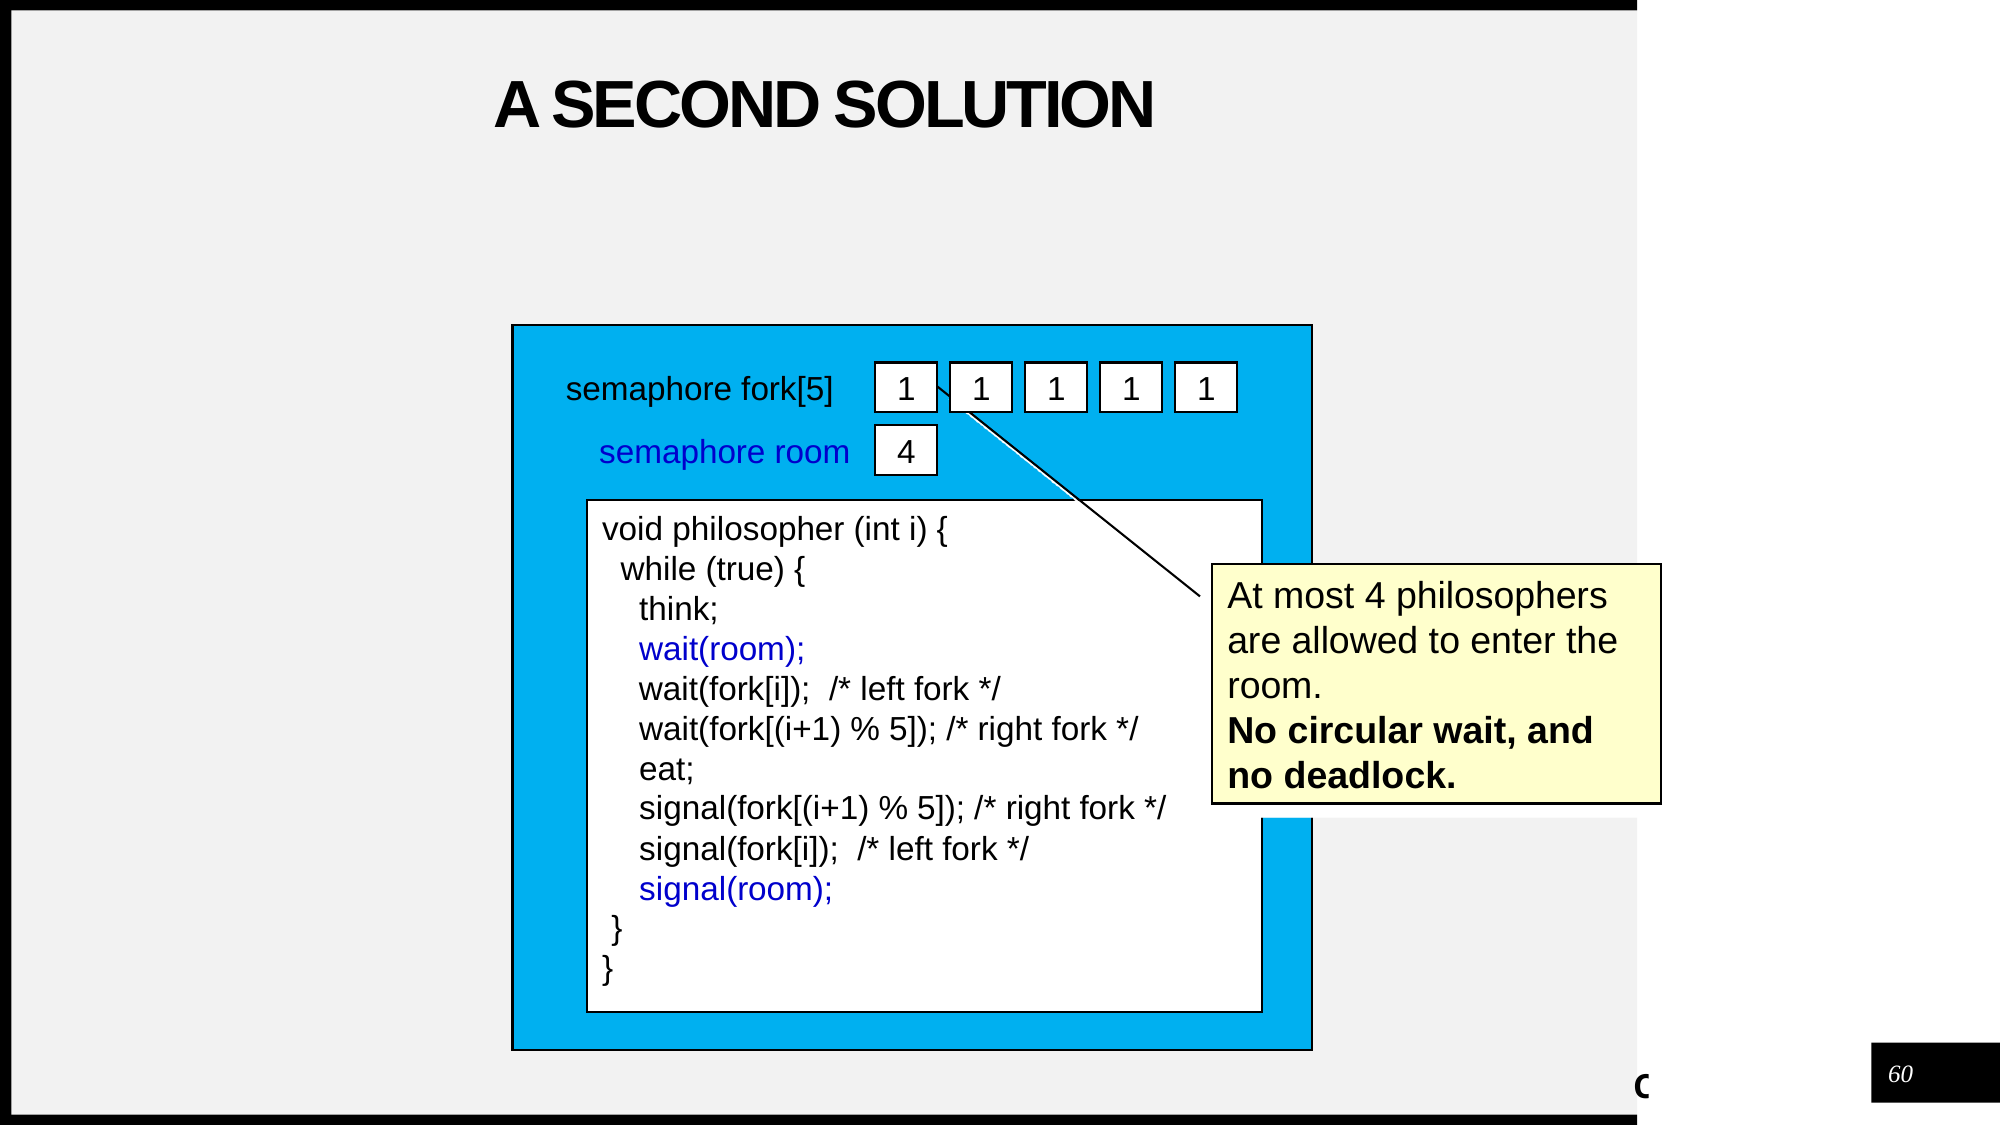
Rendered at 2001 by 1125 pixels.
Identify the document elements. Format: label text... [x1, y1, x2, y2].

text_box 4 [874, 425, 938, 475]
text_box void philosopher (int i) { while (true) { think; wait(room); wait(fork[i]); /* left fork */ wait(fork[(i+1) % 5]); /* right fork */ eat; signal(fork[(i+1) % 5]); /* right fork */ signal(fork[i]); /* left fork */ signal(room); } } [587, 499, 1263, 1013]
text_box At most 4 philosophers are allowed to enter the room. No circular wait, and no deadlock. [1212, 563, 1662, 804]
title A Second Solution [70, 70, 1580, 142]
text_box semaphore fork[5] [587, 362, 813, 413]
text_box 1 [874, 362, 938, 413]
text_box 1 [1174, 362, 1238, 413]
text_box 1 [949, 362, 1013, 413]
text_box 1 [1024, 362, 1088, 413]
text_box semaphore room [612, 425, 838, 475]
slide_number 60 [1877, 1050, 1924, 1096]
text_box 1 [1099, 362, 1163, 413]
text_box [512, 324, 1313, 1050]
